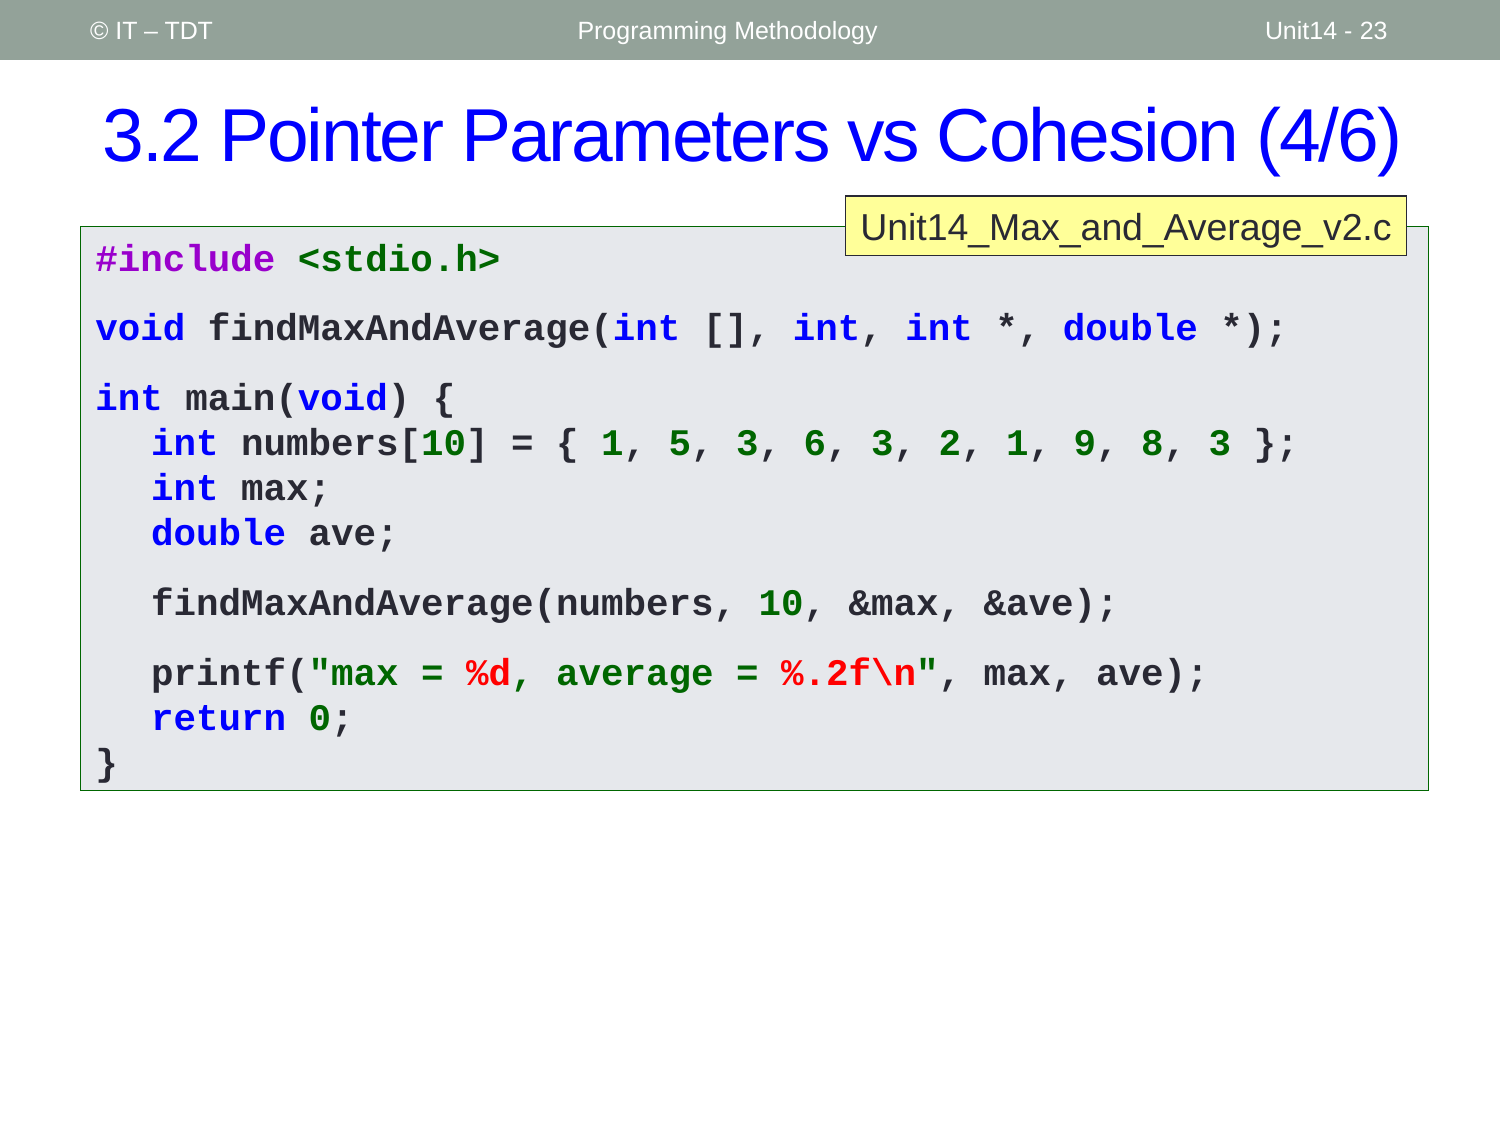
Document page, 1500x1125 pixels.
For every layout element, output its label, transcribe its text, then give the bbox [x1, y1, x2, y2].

title 3.2 Pointer Parameters vs Cohesion (4/6) [87, 62, 1463, 200]
text_box Unit14_Max_and_Average_v2.c [845, 195, 1407, 256]
text_box #include <stdio.h> void findMaxAndAverage(int [], int, int *, double *); int main(void) { int numbers[10] = { 1, 5, 3, 6, 3, 2, 1, 9, 8, 3 }; int max; double ave; findMaxAndAverage(numbers, 10, &max, &ave); printf("max = %d, average = %.2f\n", max, ave); return 0; } [80, 226, 1429, 791]
slide_number © IT – TDT [75, 3, 550, 57]
slide_number Unit14 - 23 [1250, 3, 1425, 57]
footer Programming Methodology [562, 3, 1238, 57]
